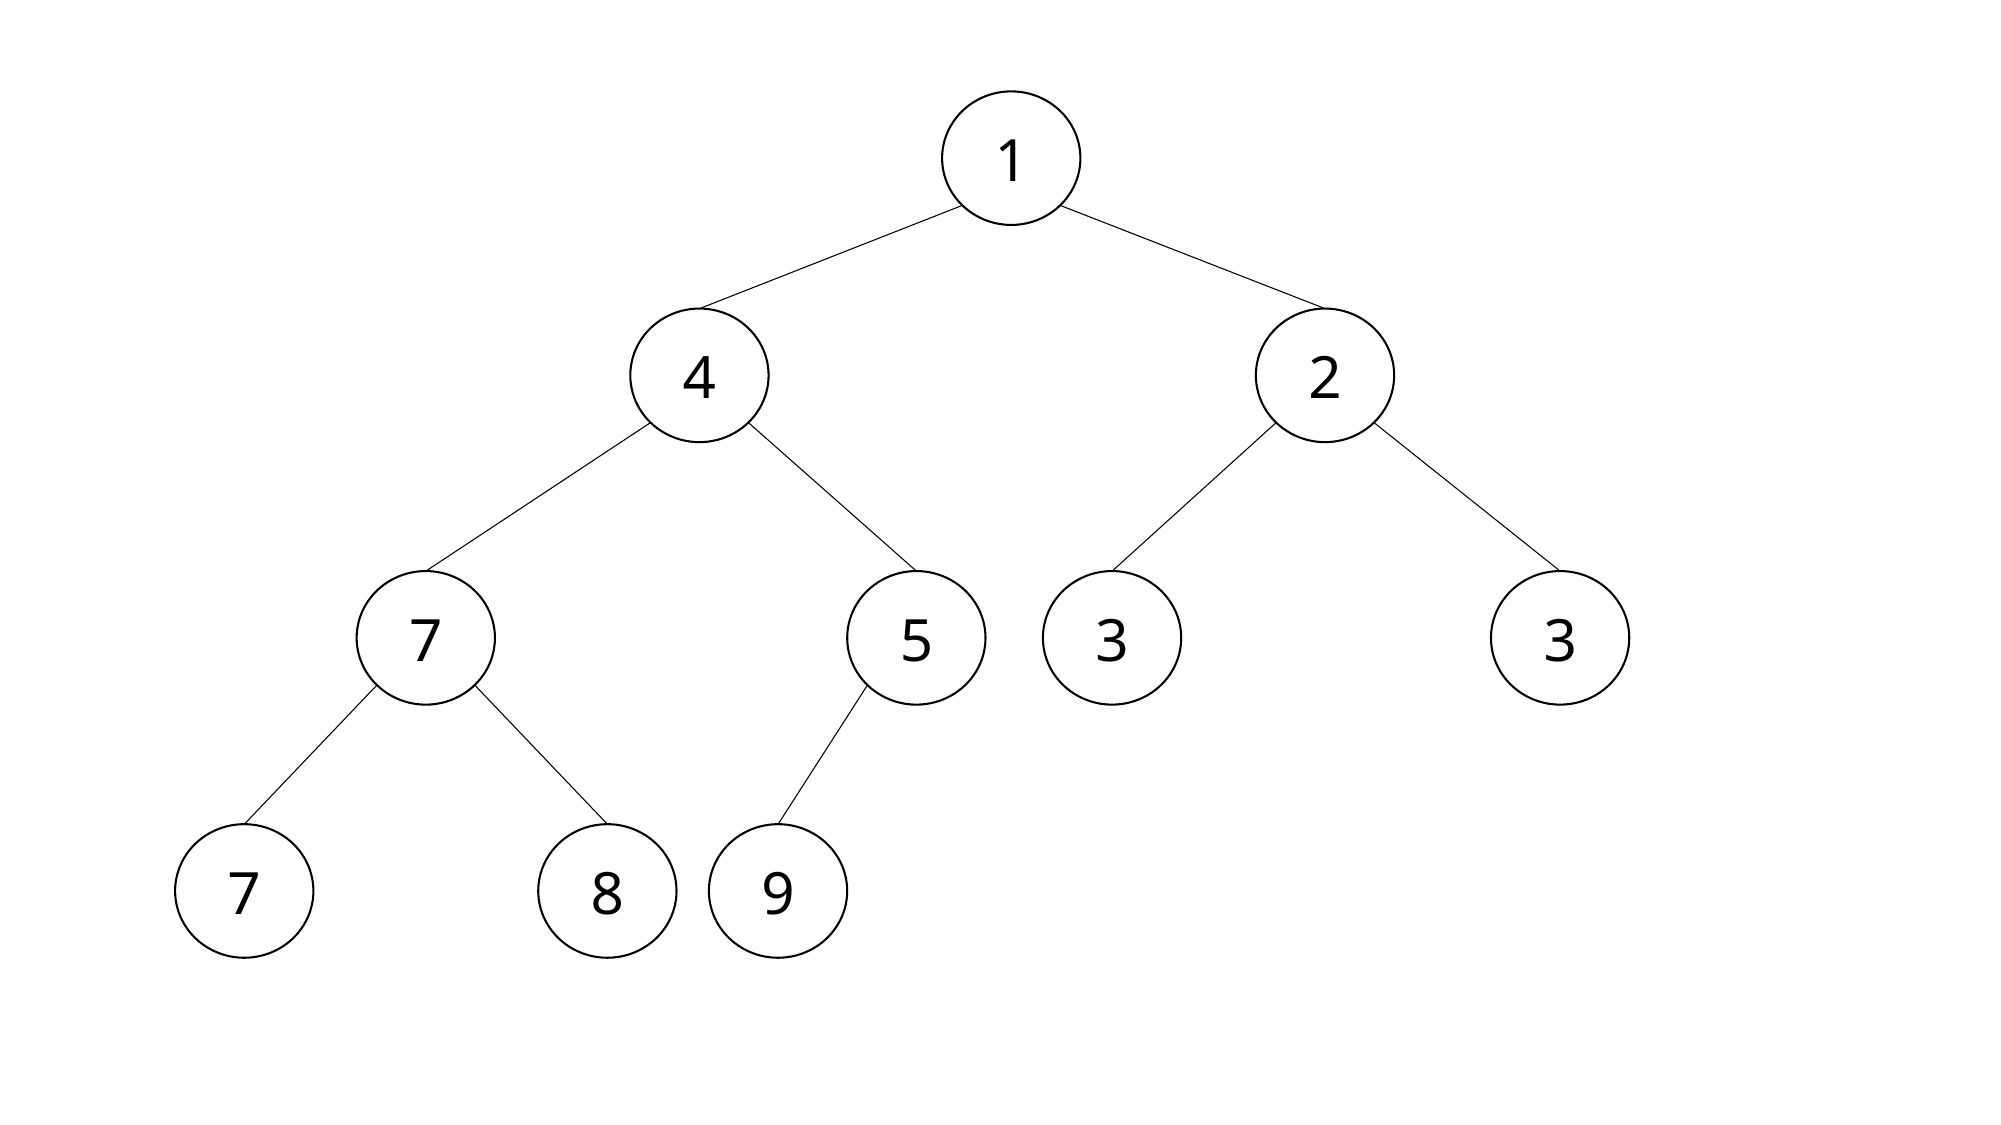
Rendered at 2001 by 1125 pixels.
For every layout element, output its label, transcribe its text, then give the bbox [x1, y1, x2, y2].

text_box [474, 685, 608, 825]
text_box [244, 685, 377, 825]
text_box 8 [537, 823, 678, 959]
text_box 2 [1254, 307, 1396, 444]
text_box 3 [1489, 570, 1631, 706]
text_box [1112, 422, 1277, 571]
text_box 7 [355, 570, 496, 706]
text_box 5 [846, 570, 987, 706]
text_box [425, 422, 651, 571]
text_box 7 [174, 823, 315, 959]
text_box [1373, 422, 1561, 571]
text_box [699, 205, 963, 309]
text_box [748, 422, 917, 571]
text_box 3 [1041, 570, 1183, 706]
text_box 4 [629, 307, 770, 444]
text_box 9 [707, 823, 849, 959]
text_box 1 [941, 90, 1082, 226]
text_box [778, 685, 868, 825]
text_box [1060, 205, 1326, 309]
